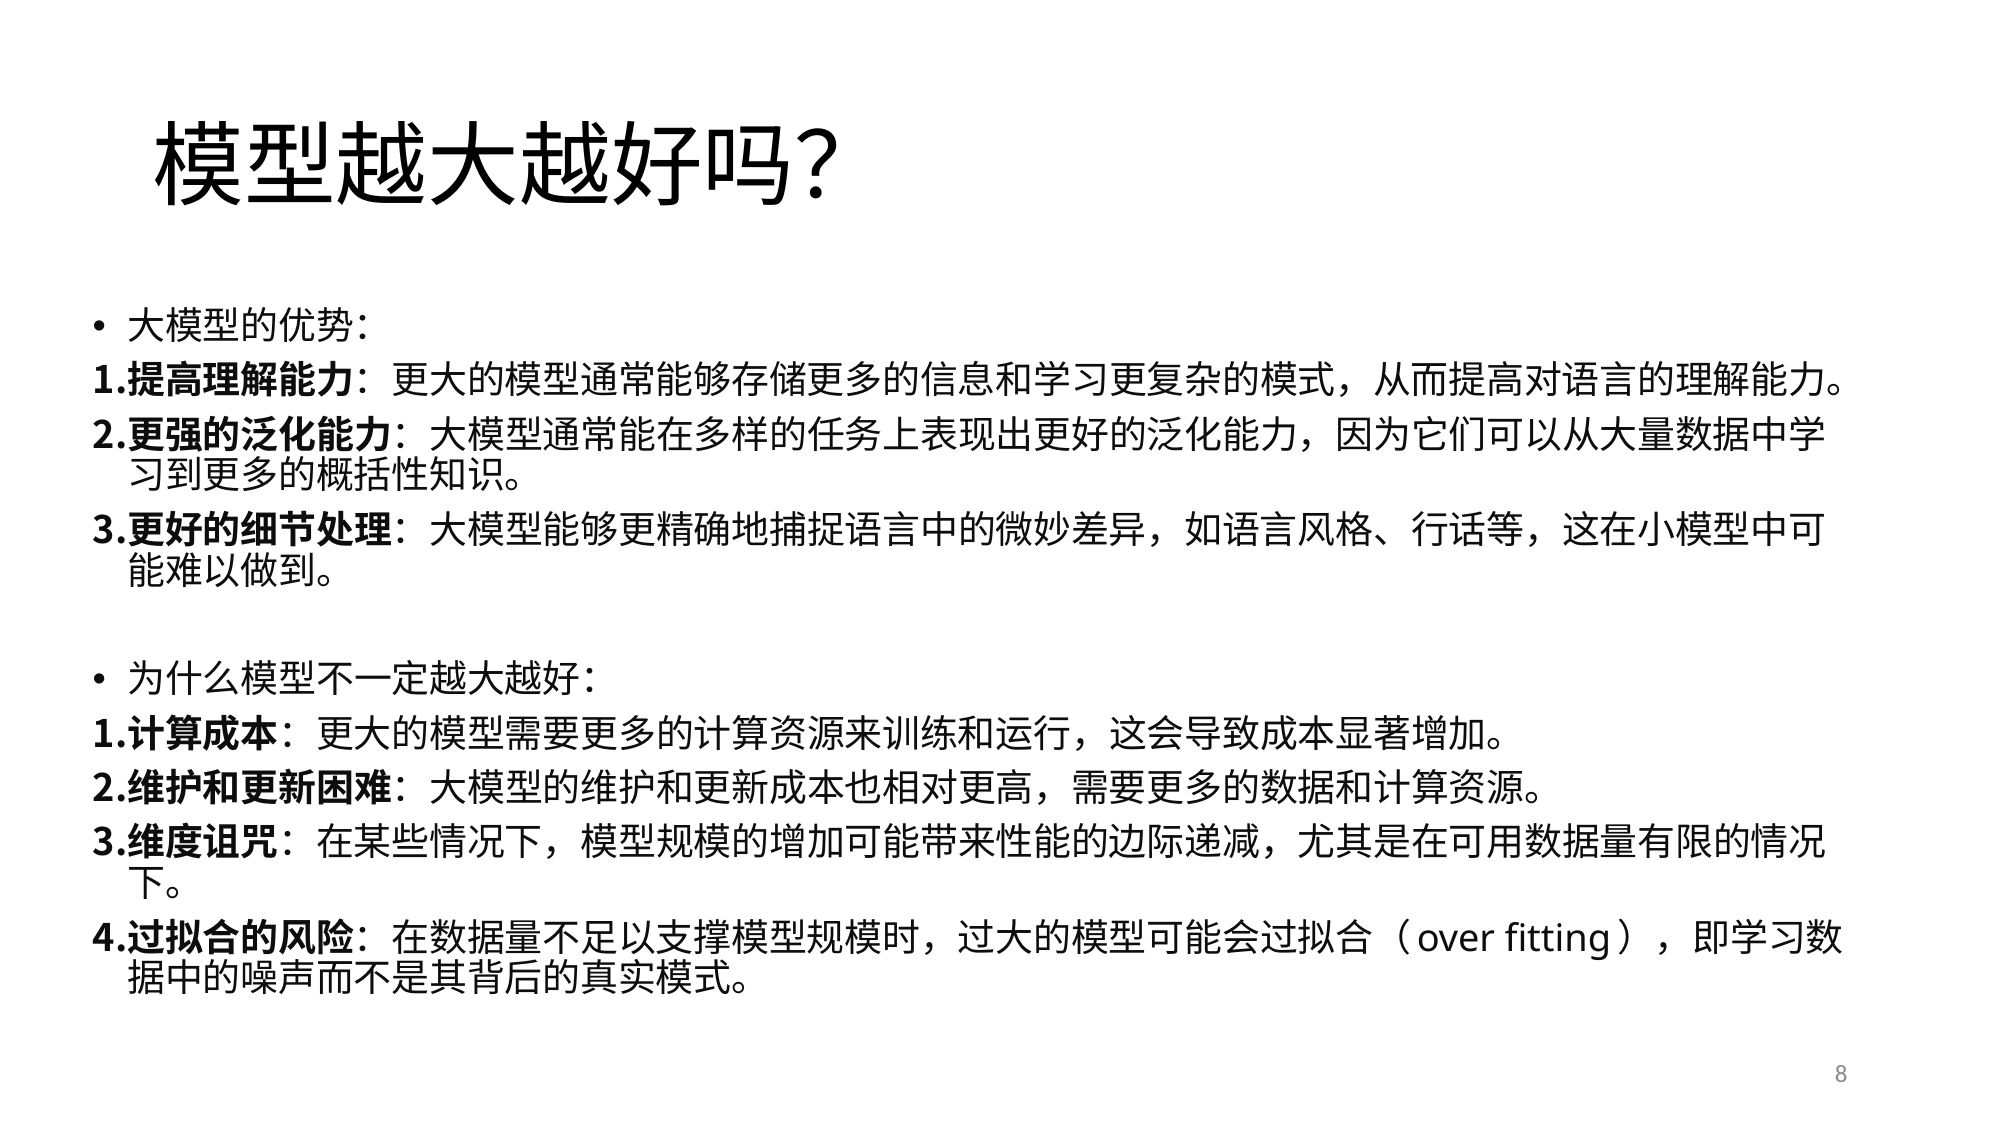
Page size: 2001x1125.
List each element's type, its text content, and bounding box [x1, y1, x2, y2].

title 模型越大越好吗？ [137, 59, 1863, 278]
list 大模型的优势： 提高理解能力：更大的模型通常能够存储更多的信息和学习更复杂的模式，从而提高对语言的理解能力。 更强的泛化能力：大模型通常能在多样的任务上表现出更好的泛化能力，因为它们可以从大量数据中学习到更多的概括性知识。 更好的细节处理：大模型能够更精确地捕捉语言中的微妙差异，如语言风格、行话等，这在小模型中可能难以做到。 为什么模型不一定越大越好： 计算成本：更大的模型需要更多的计算资源来训练和运行，这会导致成本显著增加。 维护和更新困难：大模型的维护和更新成本也相对更高，需要更多的数据和计算资源。 维度诅咒：在某些情况下，模型规模的增加可能带来性能的边际递减，尤其是在可用数据量有限的情况下。 过拟合的风险：在数据量不足以支撑模型规模时，过大的模型可能会过拟合（over fitting），即学习数据中的噪声而不是其背后的真实模式。 [77, 299, 1863, 1043]
slide_number 8 [1412, 1042, 1863, 1103]
